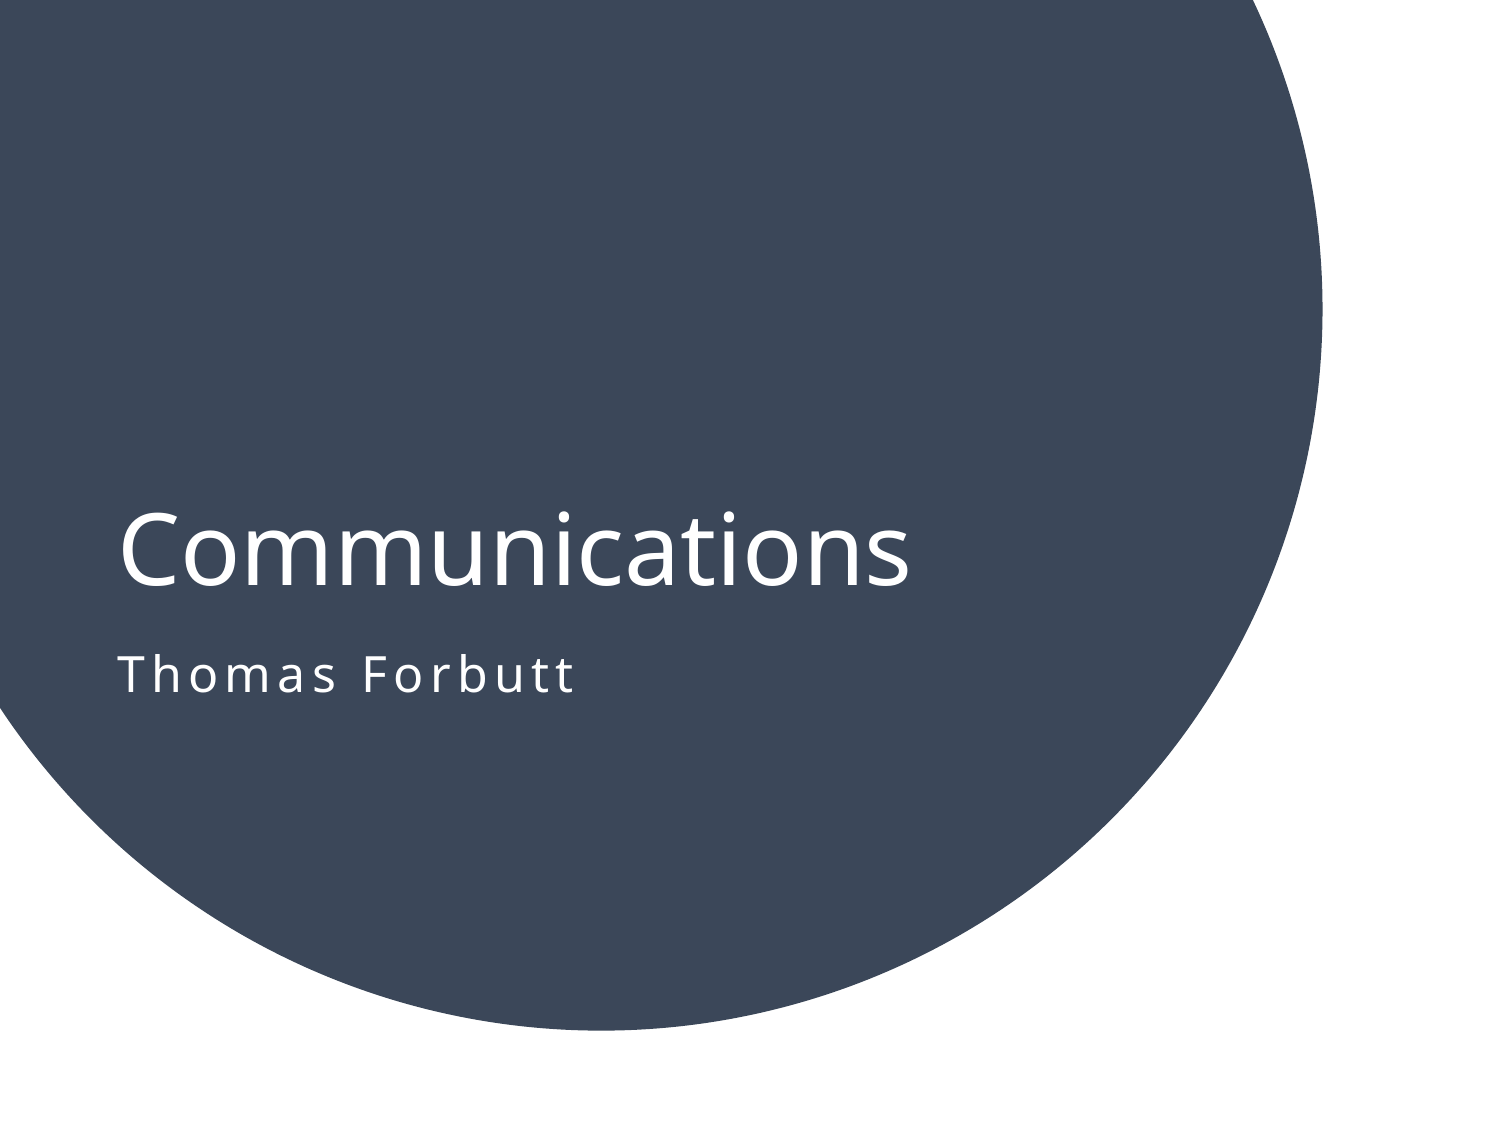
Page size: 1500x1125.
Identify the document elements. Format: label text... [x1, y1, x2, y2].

list Thomas Forbutt [102, 641, 1397, 999]
title Communications [102, 280, 1397, 615]
